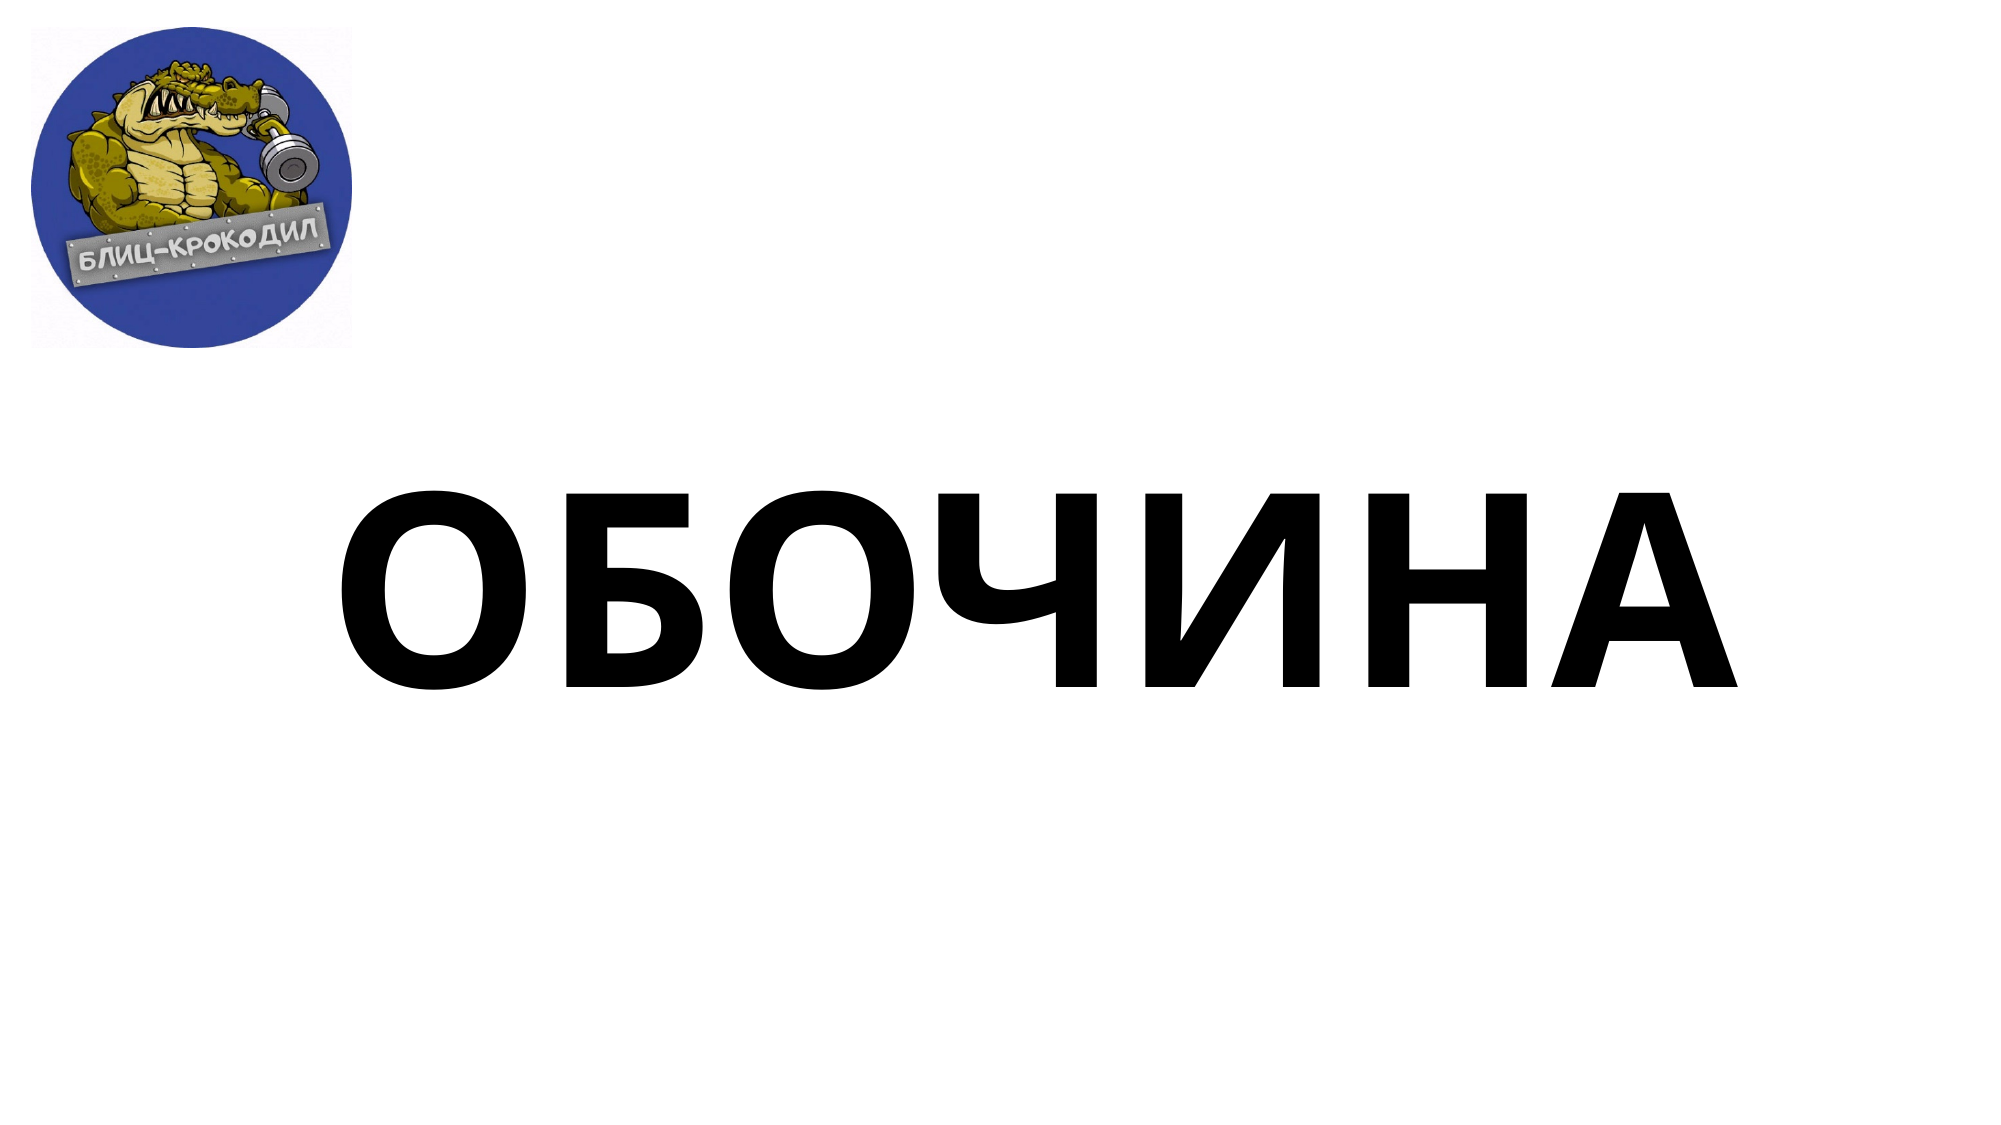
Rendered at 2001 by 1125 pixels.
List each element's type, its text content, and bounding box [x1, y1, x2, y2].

picture [31, 27, 352, 348]
title ОБОЧИНА [282, 361, 1783, 754]
